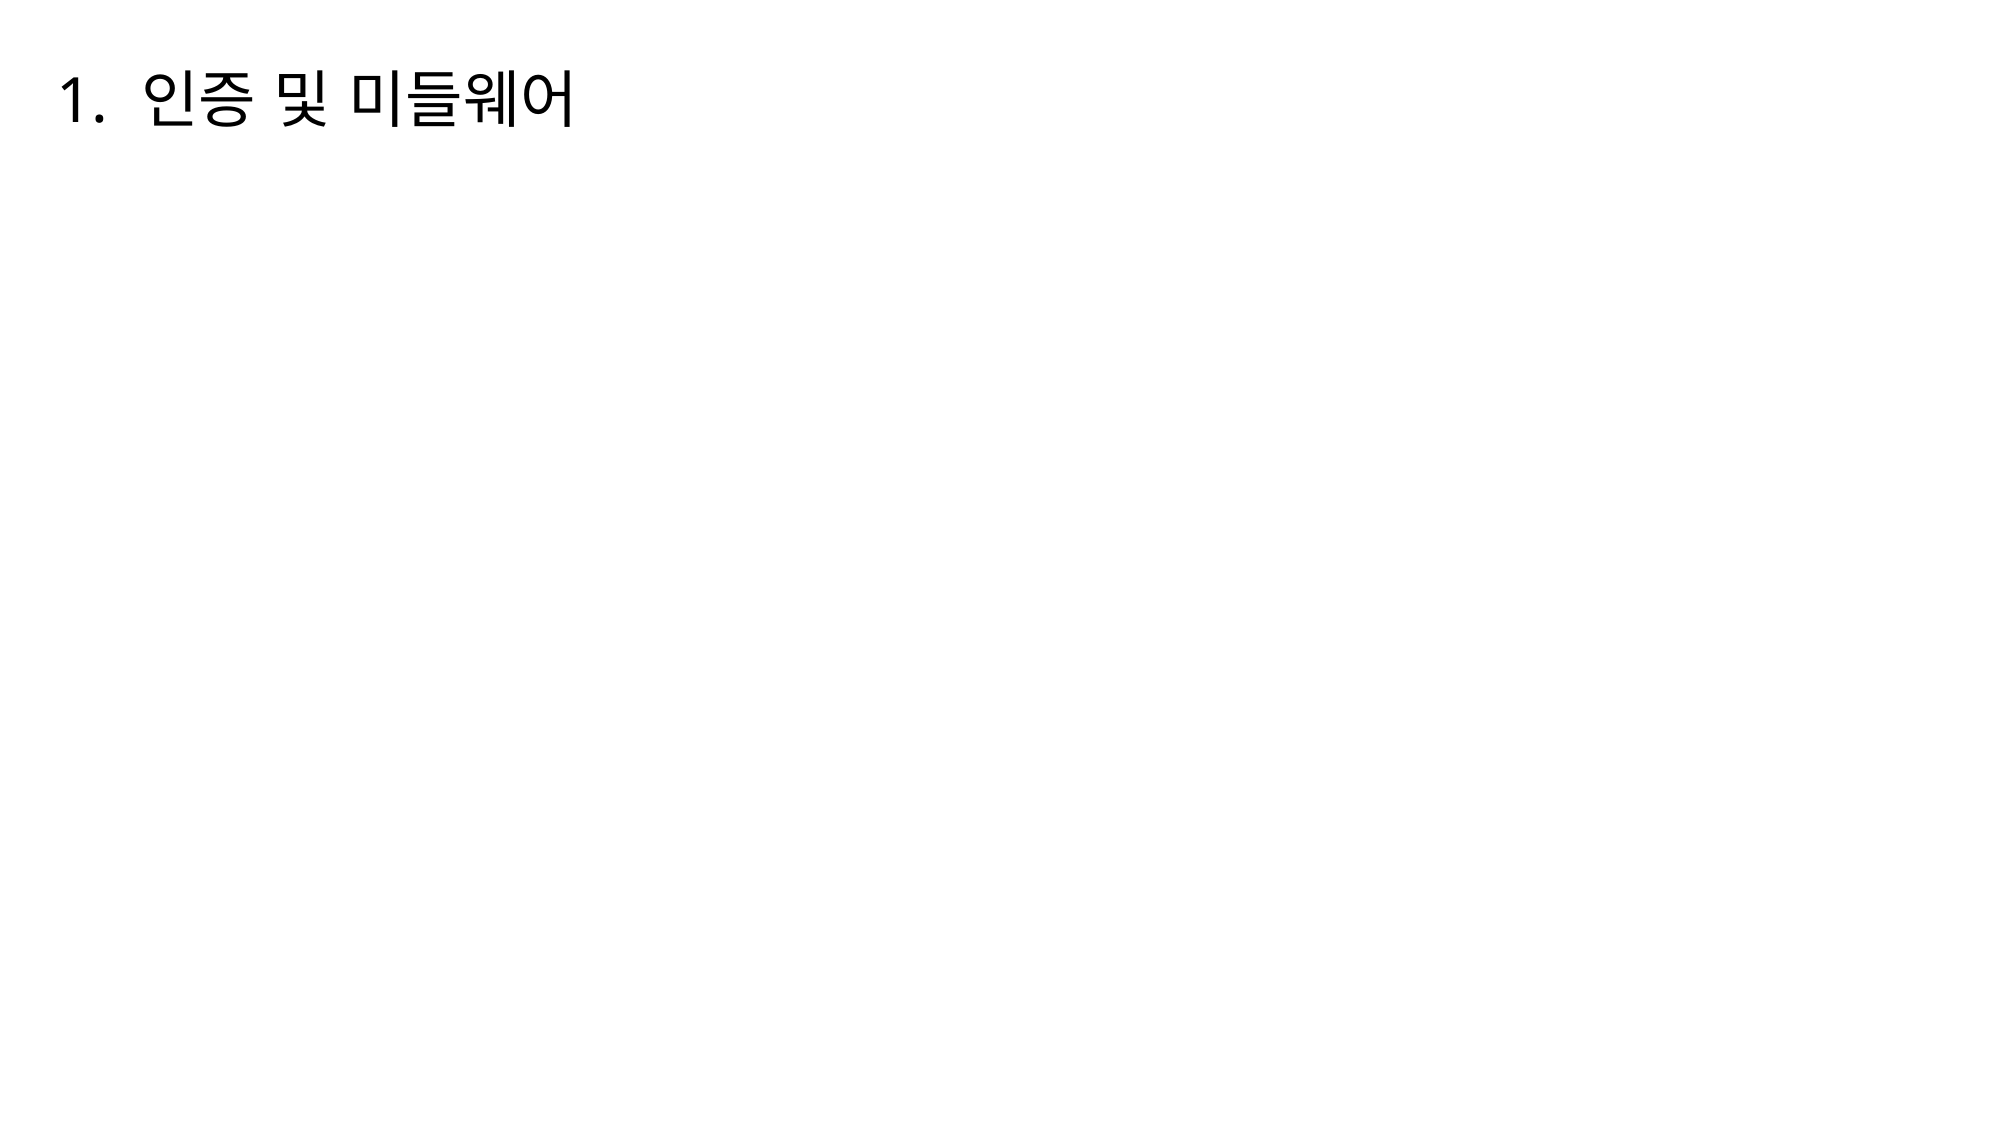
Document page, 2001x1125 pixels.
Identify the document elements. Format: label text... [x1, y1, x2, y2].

text_box 인증 및 미들웨어 [41, 52, 721, 143]
